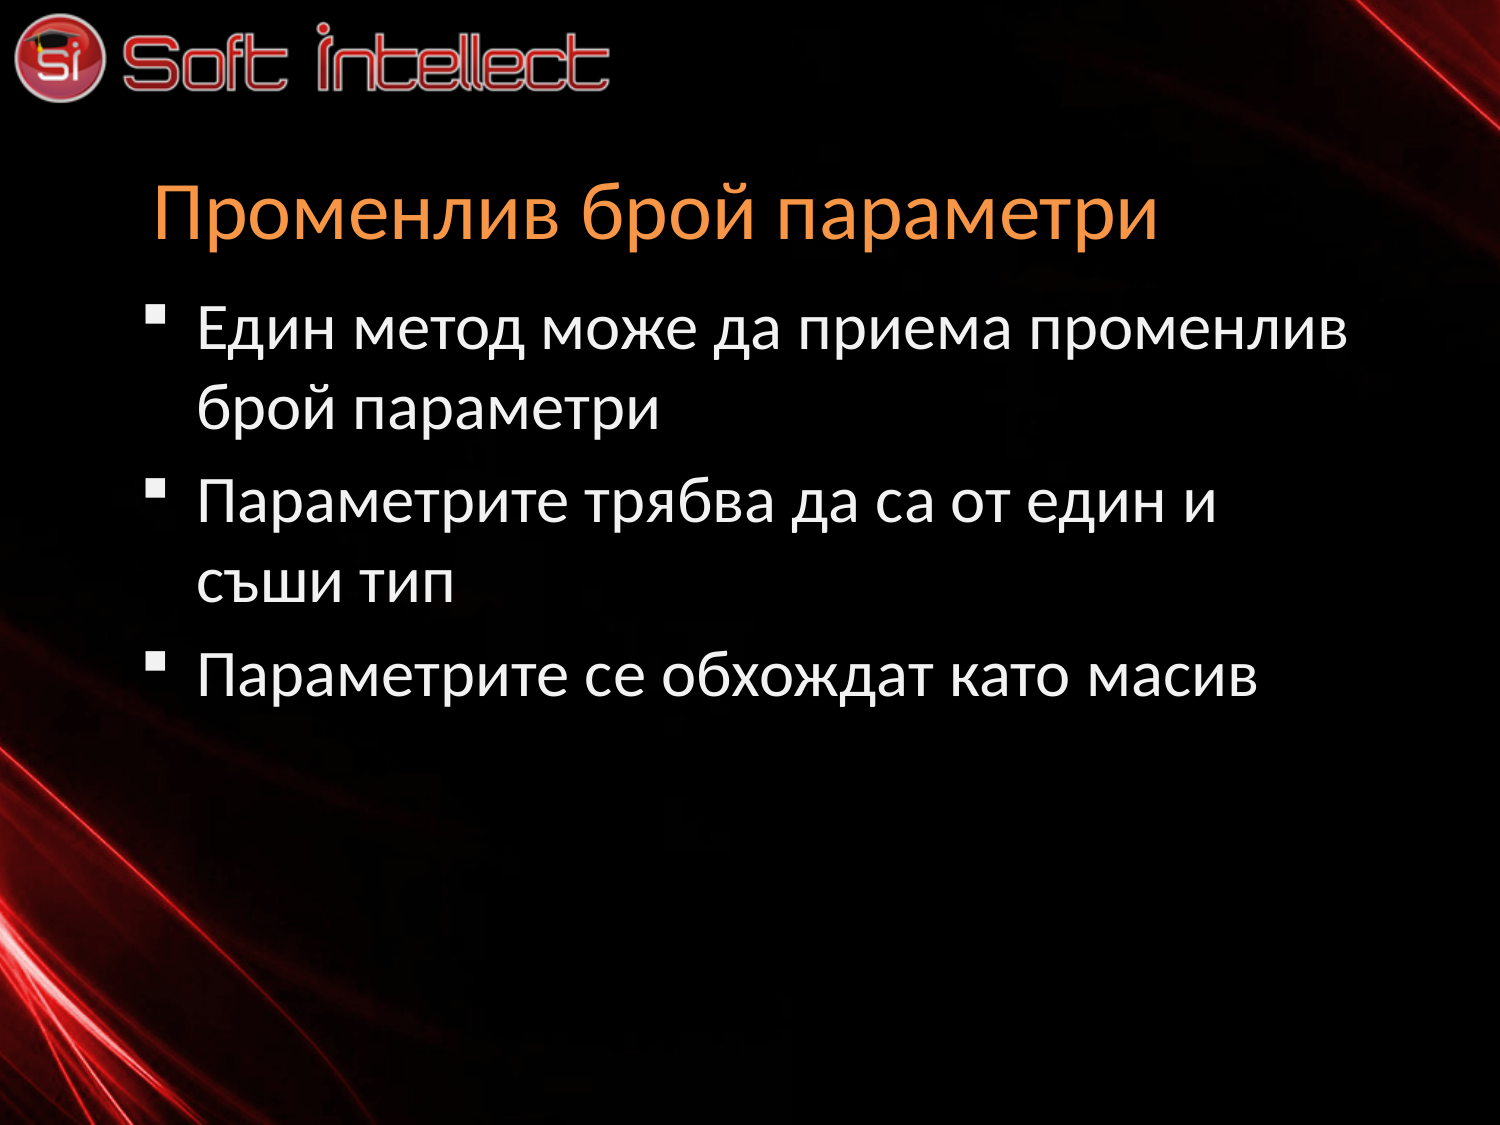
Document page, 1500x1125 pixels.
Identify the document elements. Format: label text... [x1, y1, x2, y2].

list Един метод може да приема променлив брой параметри Параметрите трябва да са от един и съши тип Параметрите се обхождат като масив [125, 275, 1375, 1018]
picture [0, 0, 1500, 1125]
title Променлив брой параметри [137, 112, 1488, 300]
